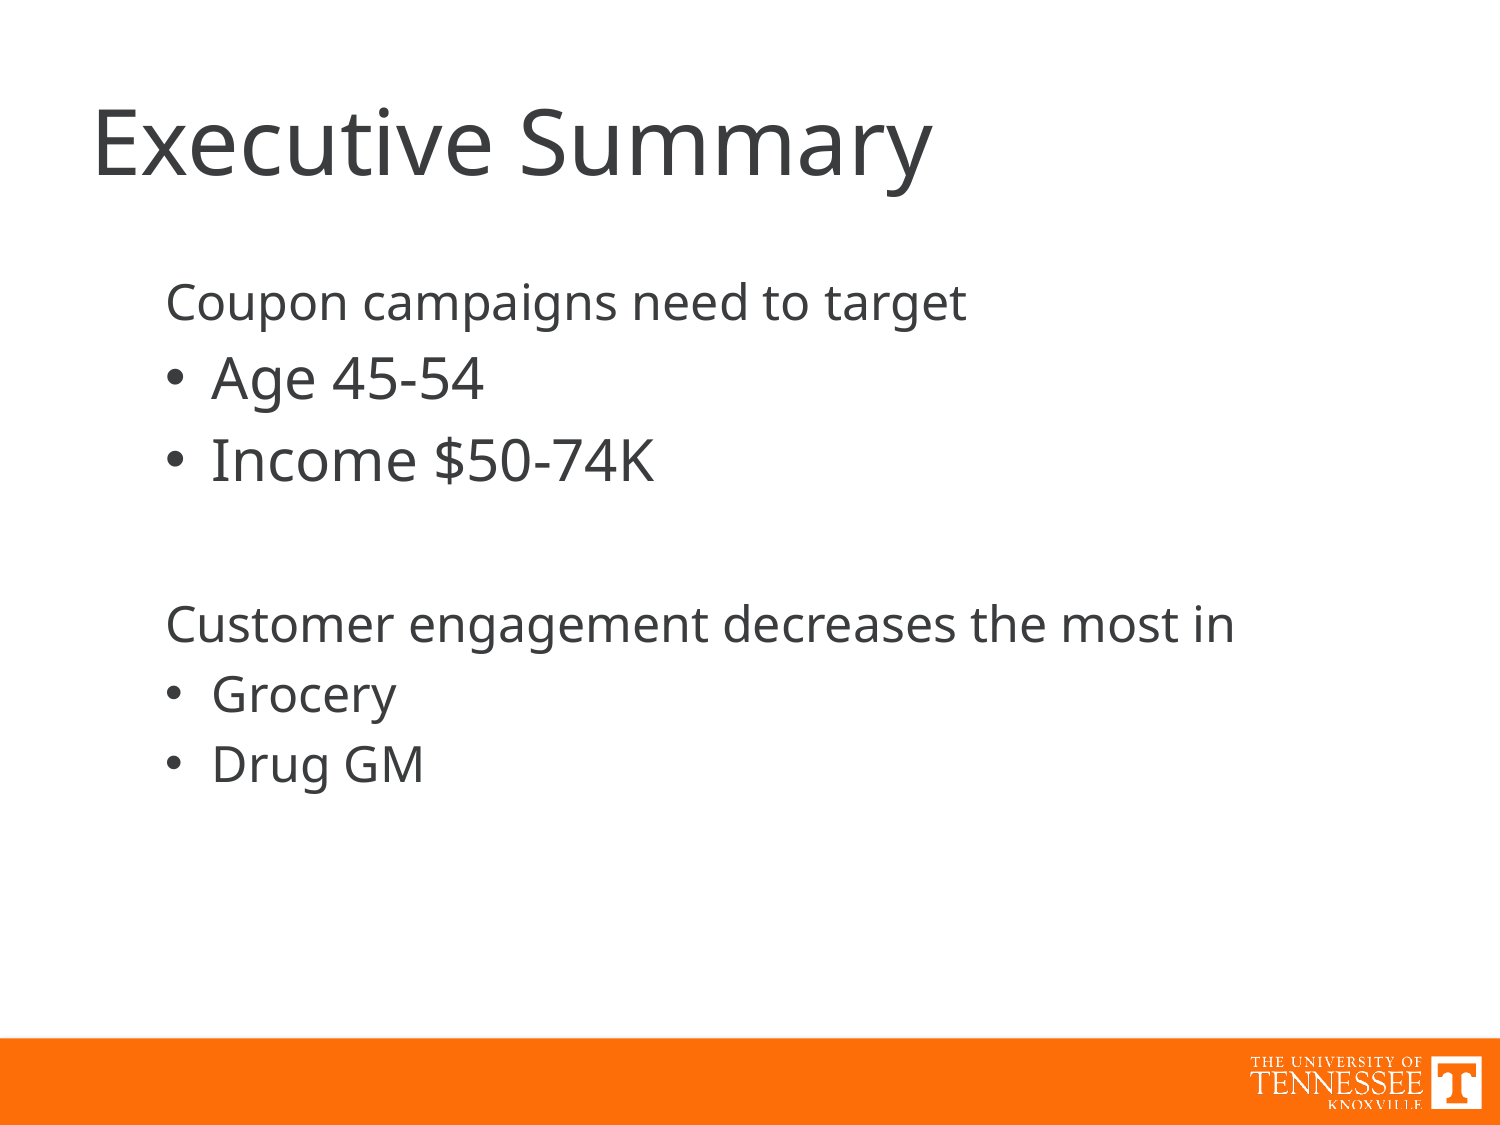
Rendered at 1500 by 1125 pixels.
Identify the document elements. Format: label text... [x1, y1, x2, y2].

list Coupon campaigns need to target Age 45-54 Income $50-74K Customer engagement decreases the most in Grocery Drug GM [75, 262, 1425, 1005]
title Executive Summary [75, 45, 1425, 233]
